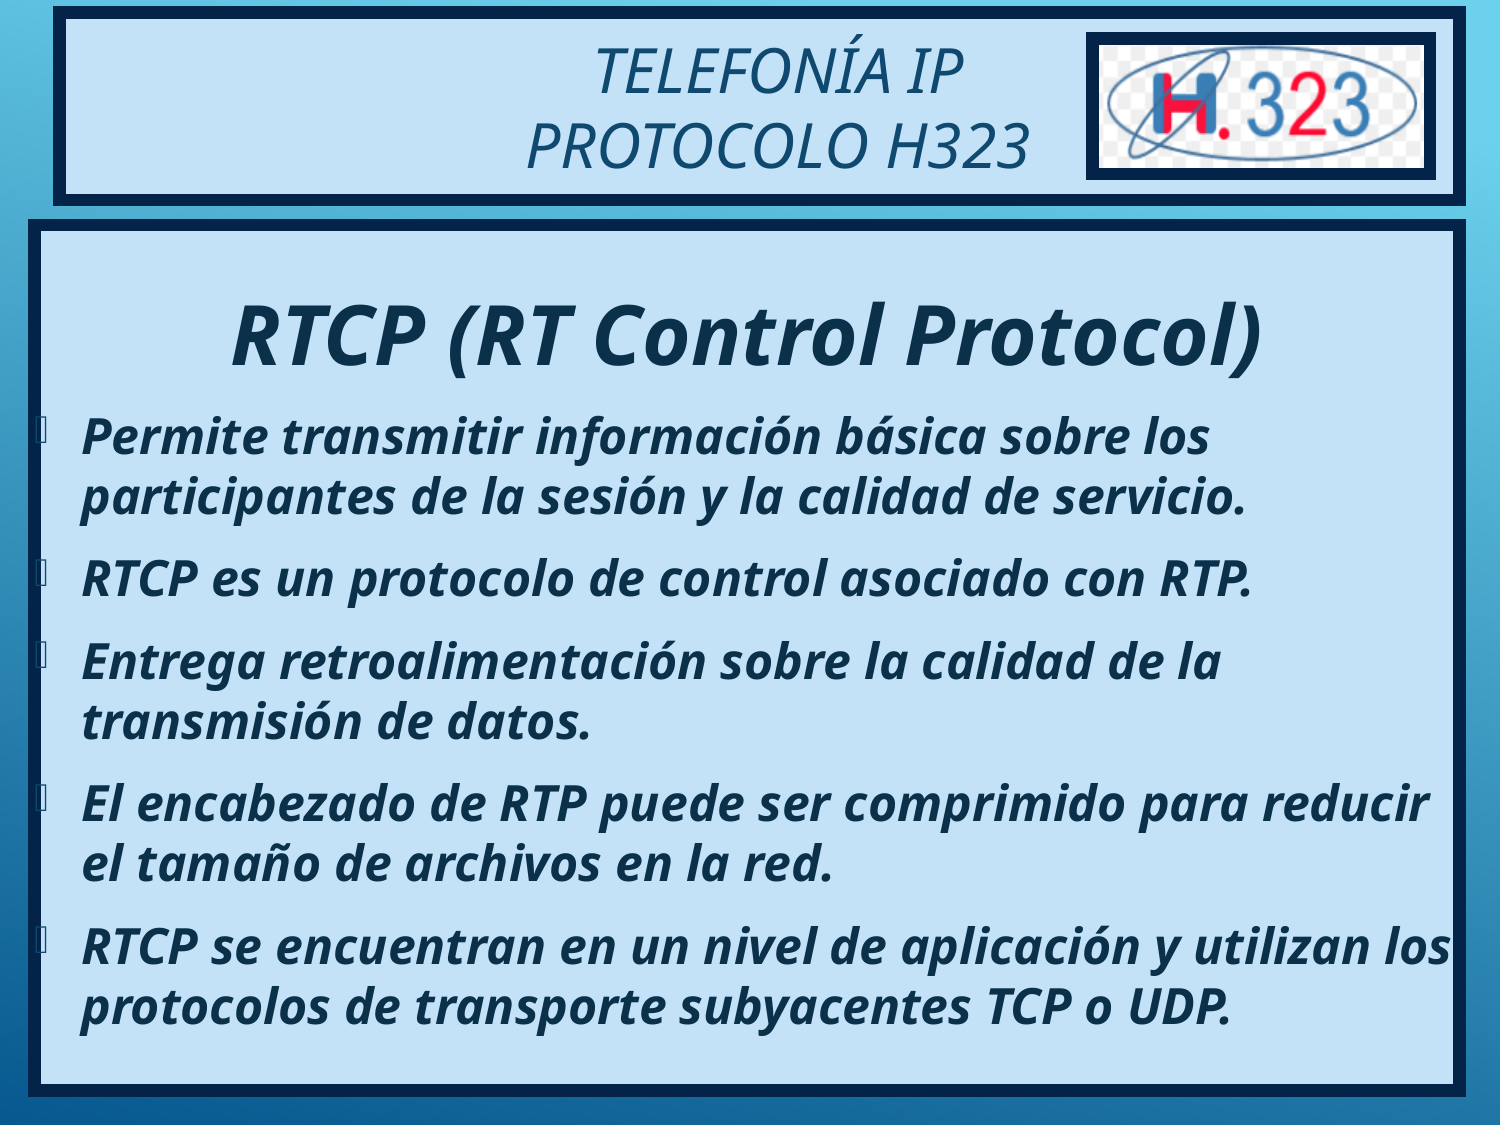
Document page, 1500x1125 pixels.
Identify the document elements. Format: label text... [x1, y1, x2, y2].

list RTCP (RT Control Protocol) Permite transmitir información básica sobre los participantes de la sesión y la calidad de servicio. RTCP es un protocolo de control asociado con RTP. Entrega retroalimentación sobre la calidad de la transmisión de datos. El encabezado de RTP puede ser comprimido para reducir el tamaño de archivos en la red. RTCP se encuentran en un nivel de aplicación y utilizan los protocolos de transporte subyacentes TCP o UDP. [34, 224, 1460, 1091]
picture [1098, 44, 1424, 169]
title Telefonía IP Protocolo H323 [59, 12, 1460, 200]
